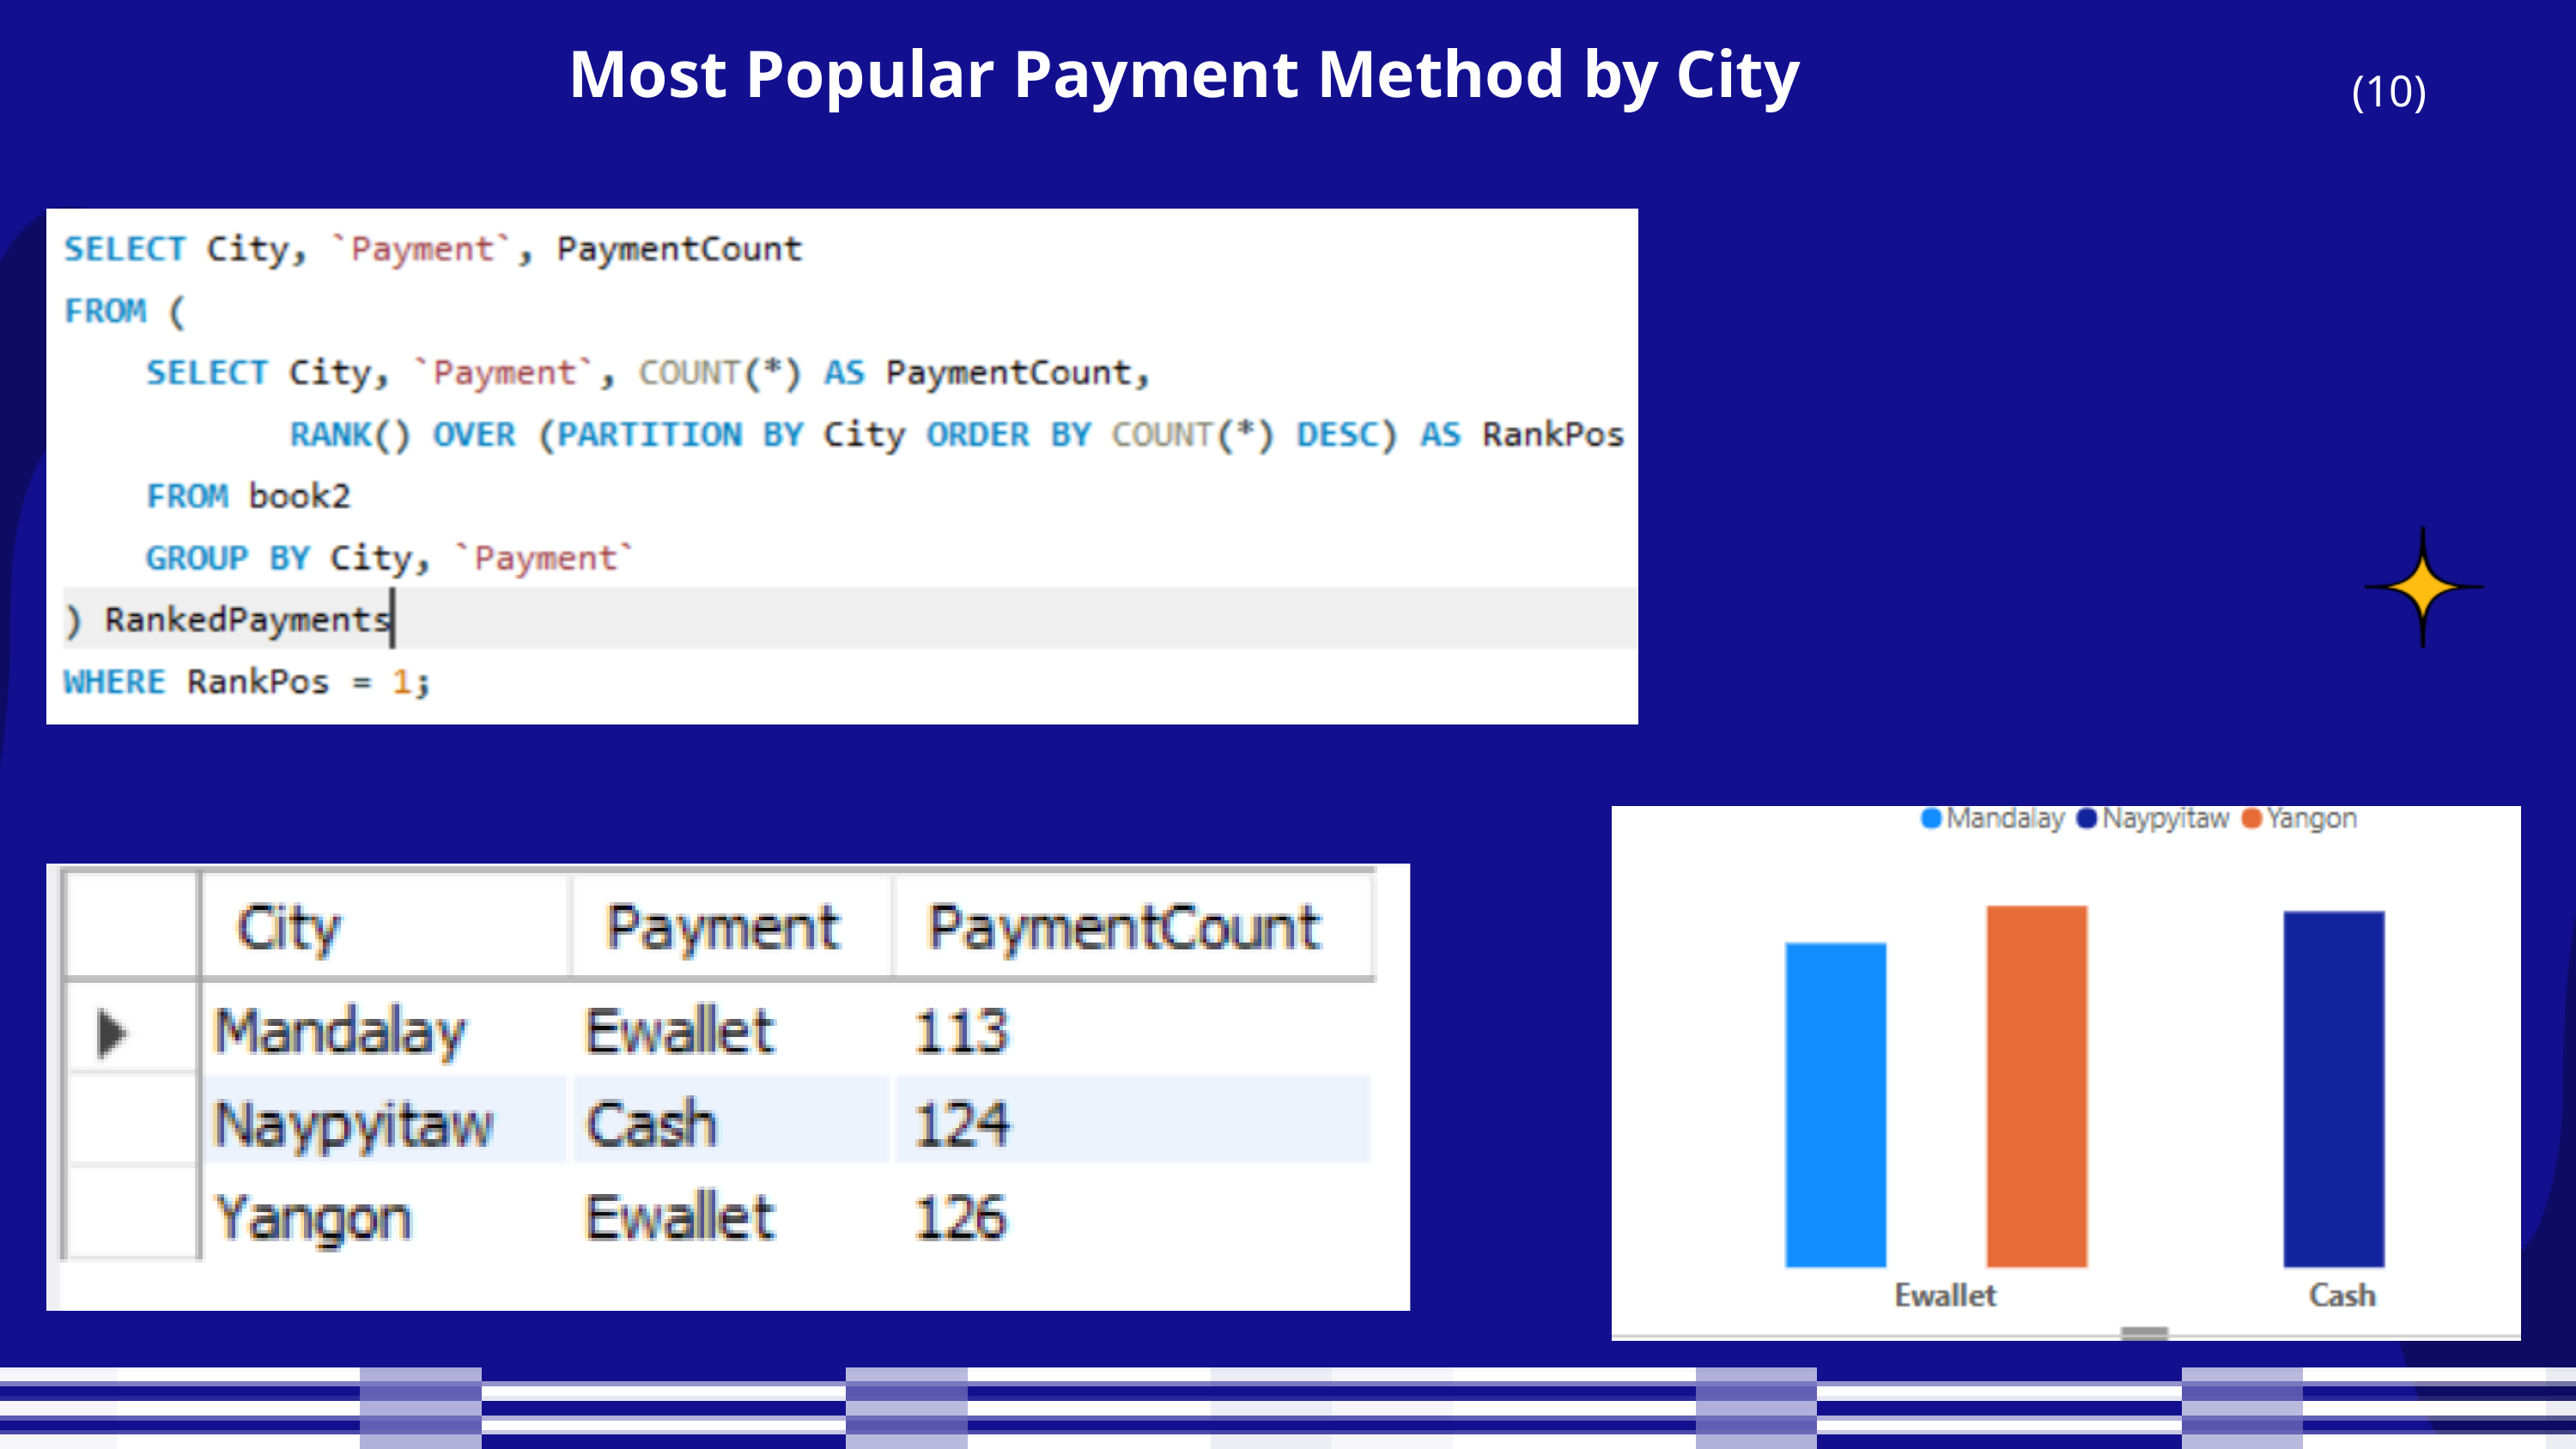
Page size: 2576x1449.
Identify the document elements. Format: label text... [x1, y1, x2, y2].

text_box [0, 1367, 1332, 1449]
text_box [2364, 524, 2489, 648]
text_box [1612, 806, 2521, 1342]
text_box Most Popular Payment Method by City [175, 45, 2194, 111]
text_box (10) [1960, 55, 2427, 116]
text_box [46, 864, 1411, 1311]
text_box [0, 207, 207, 1011]
text_box [2369, 685, 2576, 1367]
text_box [46, 209, 1638, 724]
text_box [1332, 1367, 2576, 1449]
